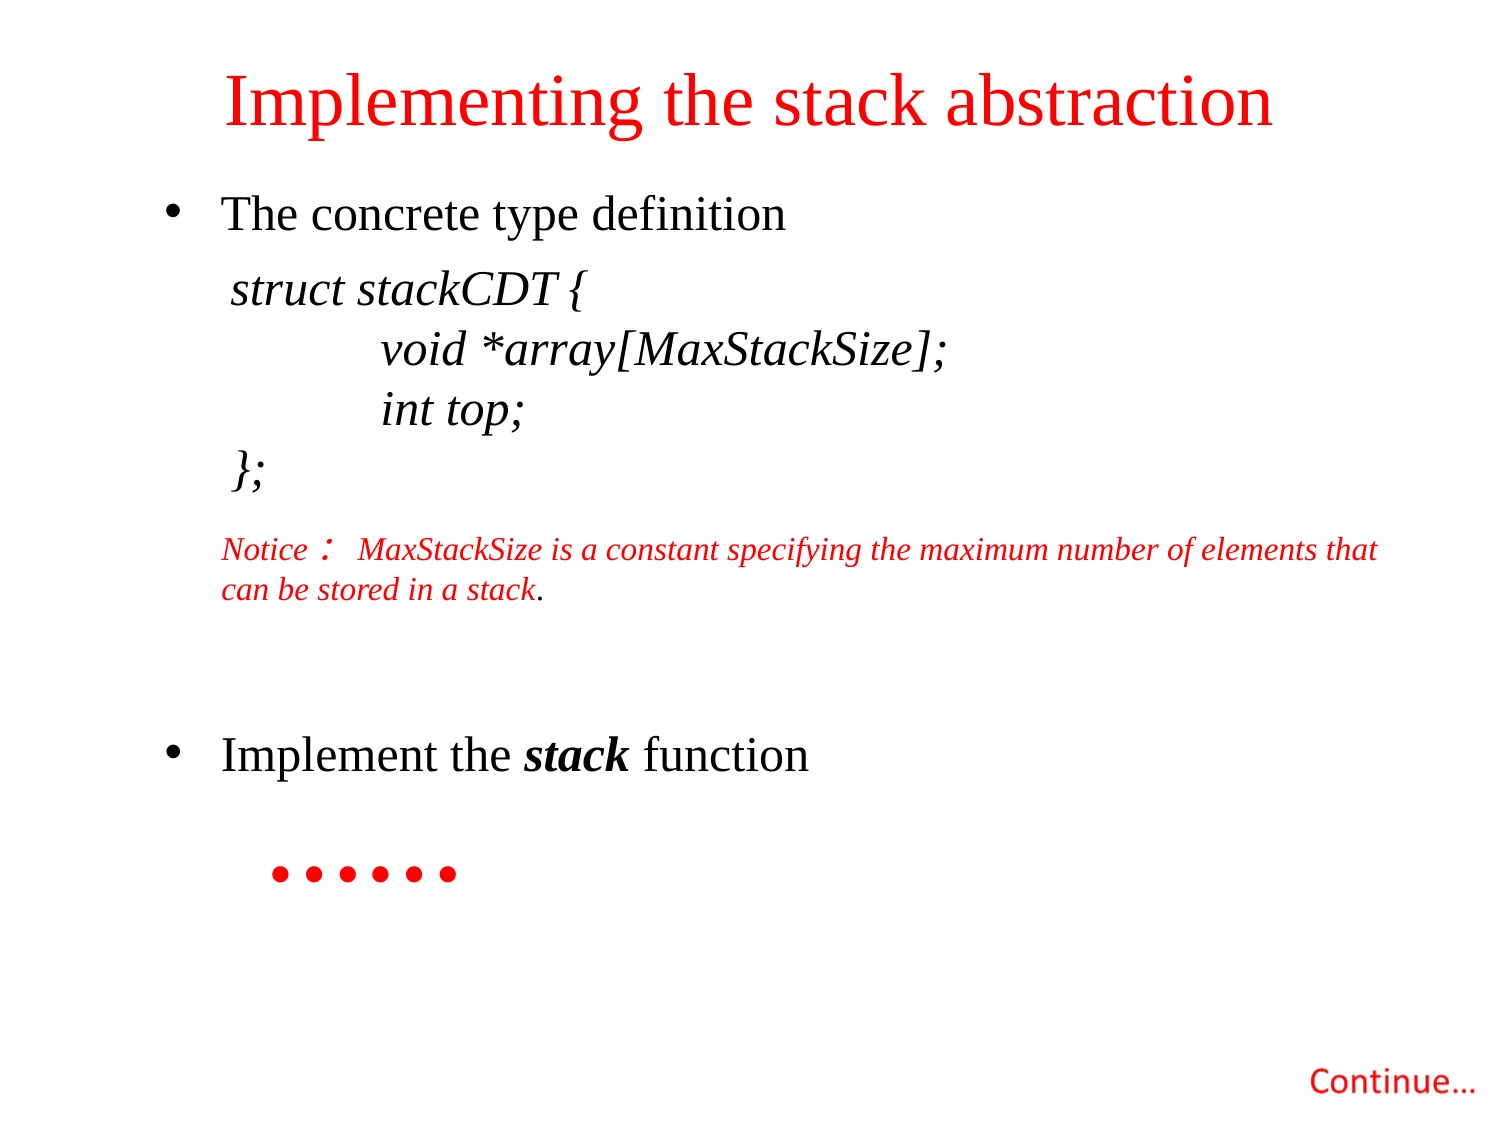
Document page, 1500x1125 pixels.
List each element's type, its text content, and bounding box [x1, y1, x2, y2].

text_box Implement the stack function …… [149, 713, 825, 909]
text_box Implementing the stack abstraction [0, 42, 1500, 148]
picture [1285, 1043, 1500, 1125]
text_box The concrete type definition [149, 172, 802, 248]
text_box struct stackCDT { void *array[MaxStackSize]; int top; }; [215, 248, 1217, 504]
text_box Notice：MaxStackSize is a constant specifying the maximum number of elements that can be stored in a stack. [206, 519, 1447, 615]
